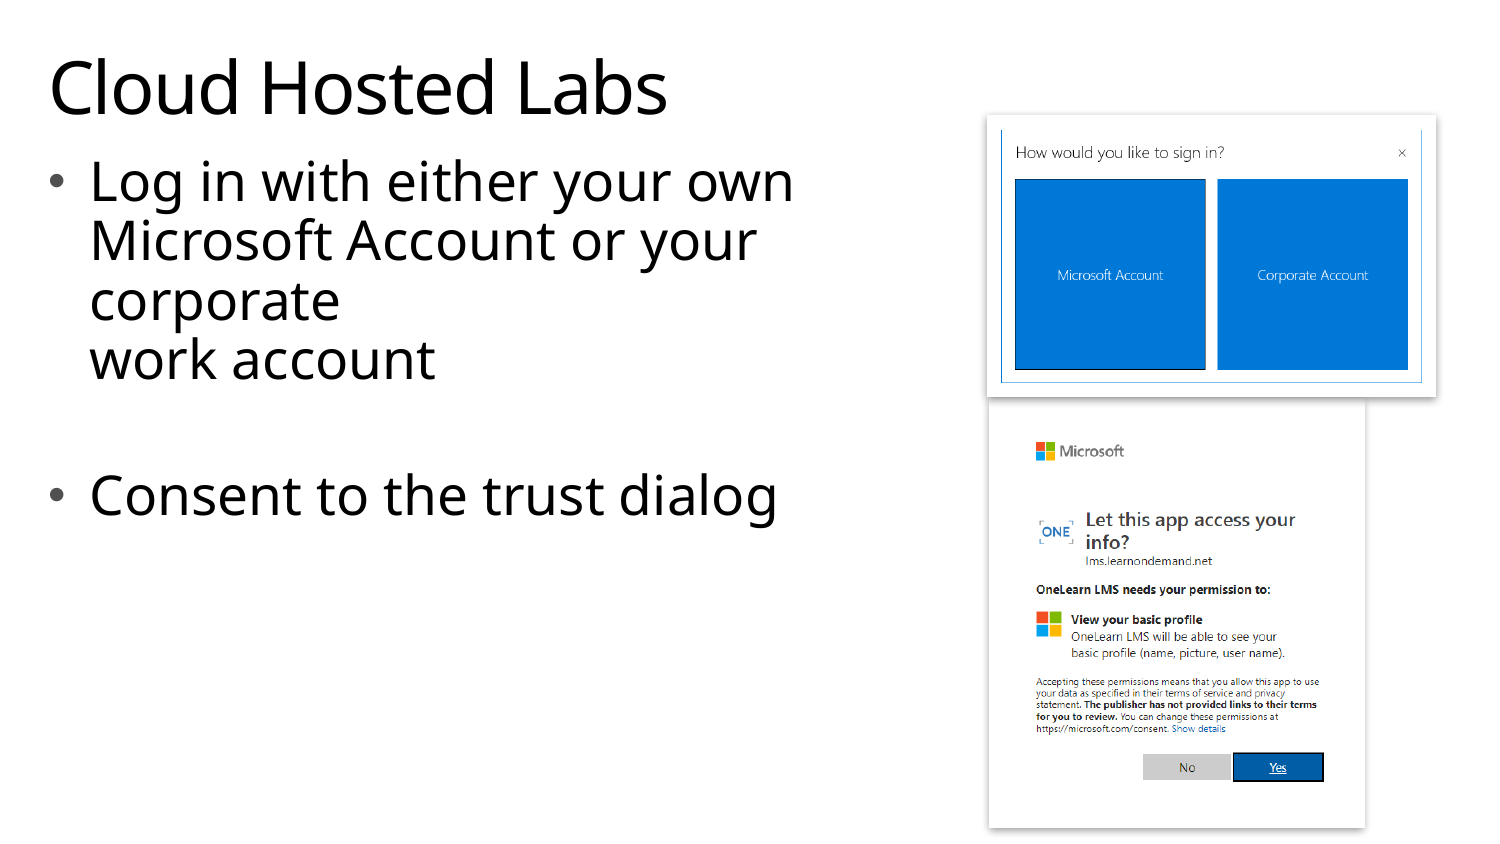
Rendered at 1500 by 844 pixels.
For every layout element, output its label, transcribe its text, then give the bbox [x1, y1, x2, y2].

picture [1000, 129, 1422, 384]
title Cloud Hosted Labs [33, 35, 1468, 147]
picture [1003, 412, 1351, 814]
list Log in with either your own Microsoft Account or your corporate work account Consent to the trust dialog [33, 147, 973, 719]
